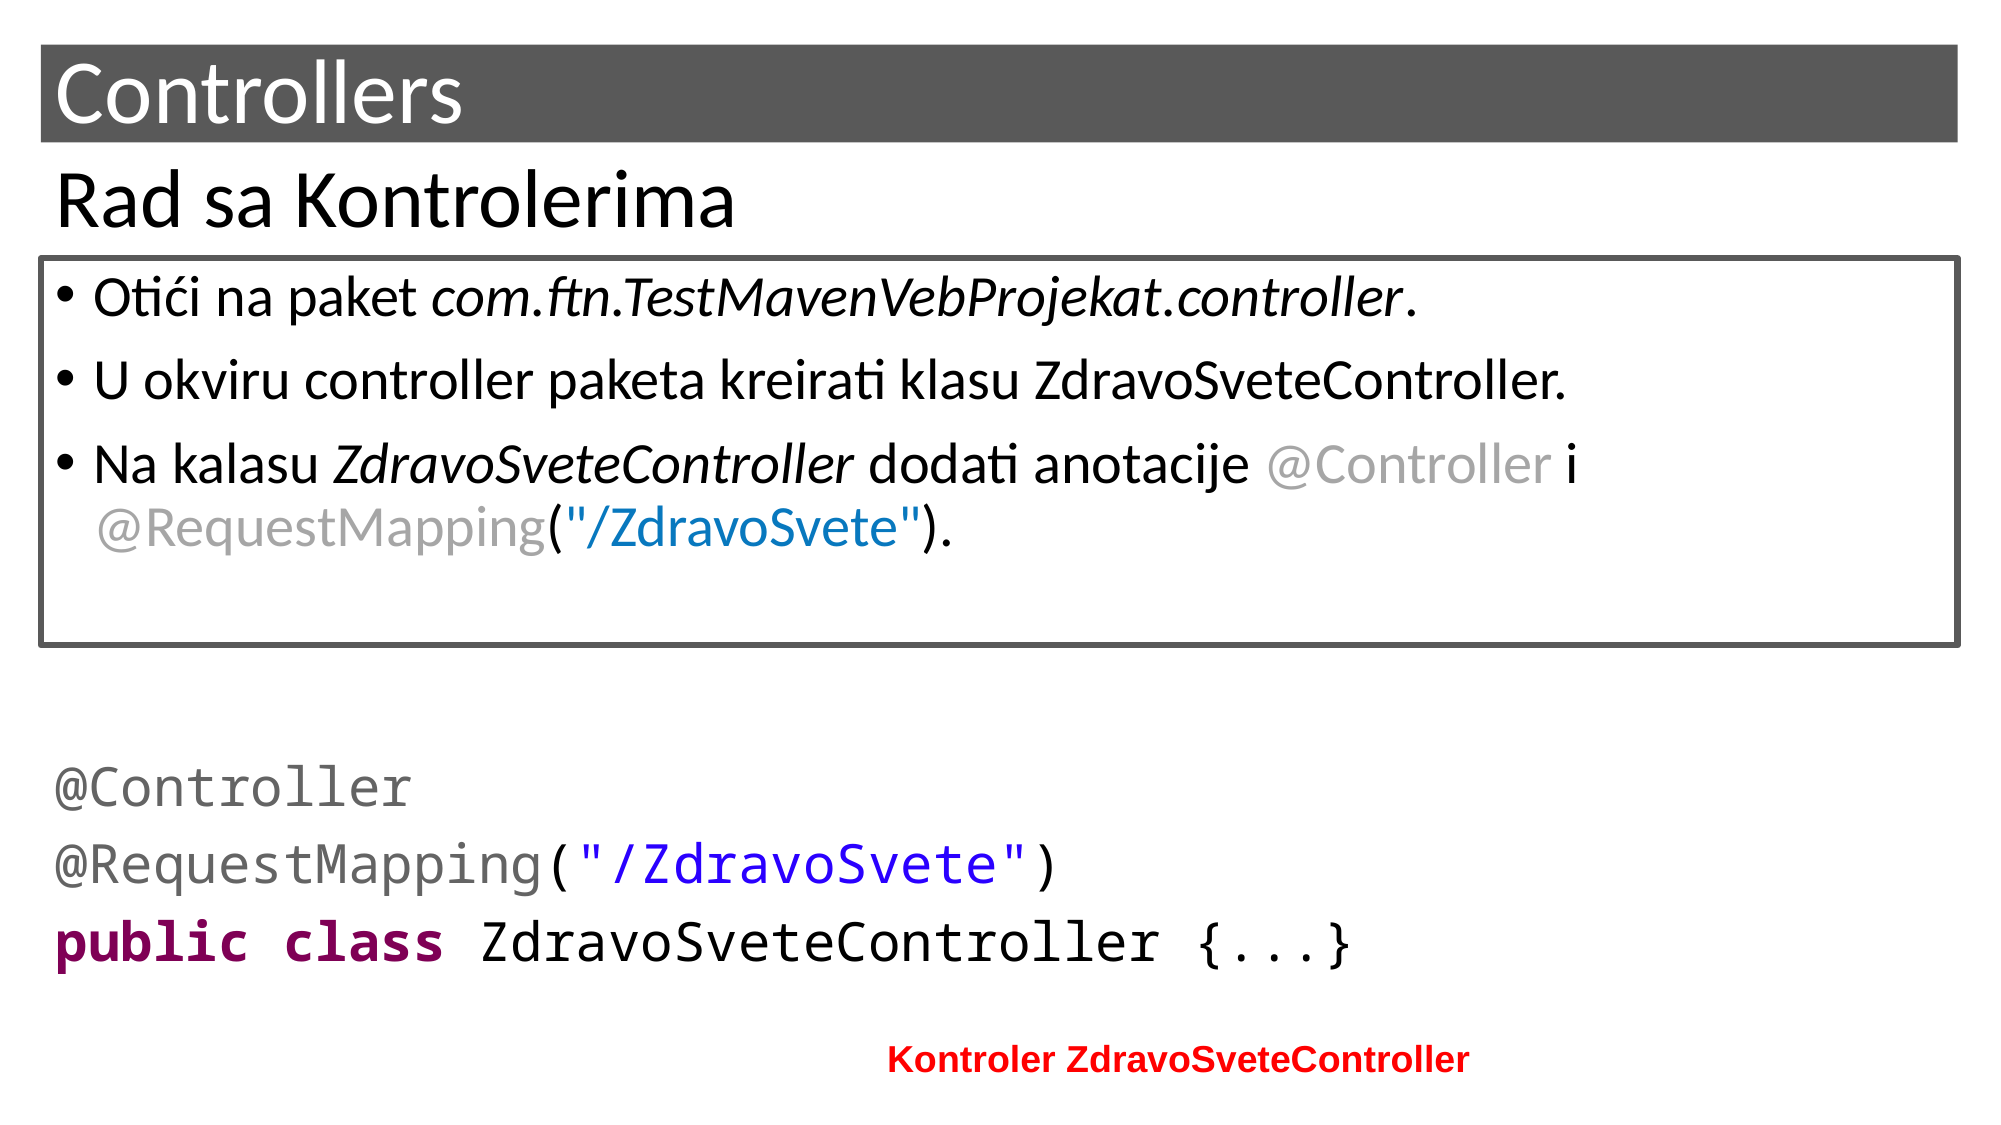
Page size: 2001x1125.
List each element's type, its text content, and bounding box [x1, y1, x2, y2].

text_box Rad sa Kontrolerima [40, 157, 1958, 244]
text_box @Controller @RequestMapping("/ZdravoSvete") public class ZdravoSveteController {...} [40, 751, 1958, 981]
text_box Controllers [40, 44, 1958, 143]
text_box Kontroler ZdravoSveteController [872, 1027, 1958, 1088]
list Otići na paket com.ftn.TestMavenVebProjekat.controller. U okviru controller paketa kreirati klasu ZdravoSveteController. Na kalasu ZdravoSveteController dodati anotacije @Controller i @RequestMapping("/ZdravoSvete"). [40, 258, 1958, 646]
